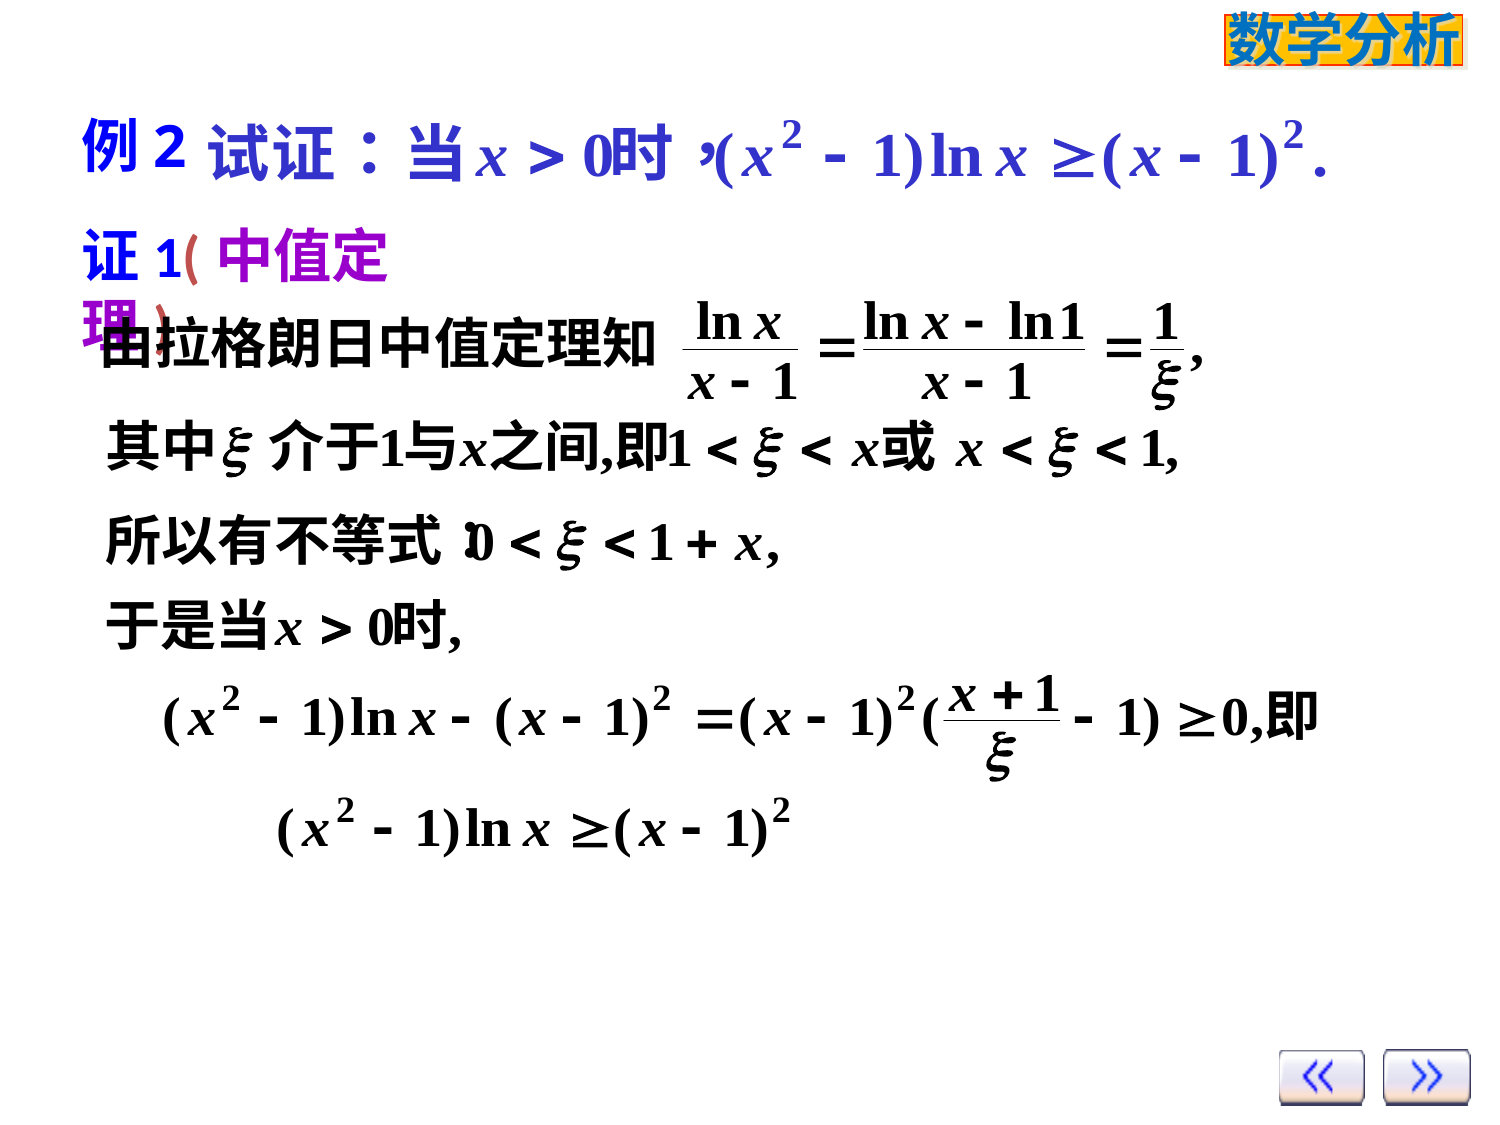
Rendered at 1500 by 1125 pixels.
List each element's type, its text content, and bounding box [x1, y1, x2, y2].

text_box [103, 596, 1321, 865]
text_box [202, 109, 1330, 195]
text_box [103, 509, 783, 576]
picture [1279, 1050, 1365, 1106]
text_box 例2 [66, 101, 229, 187]
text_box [103, 292, 1209, 485]
text_box 证1(中值定理) [66, 211, 467, 367]
picture [1383, 1049, 1471, 1106]
